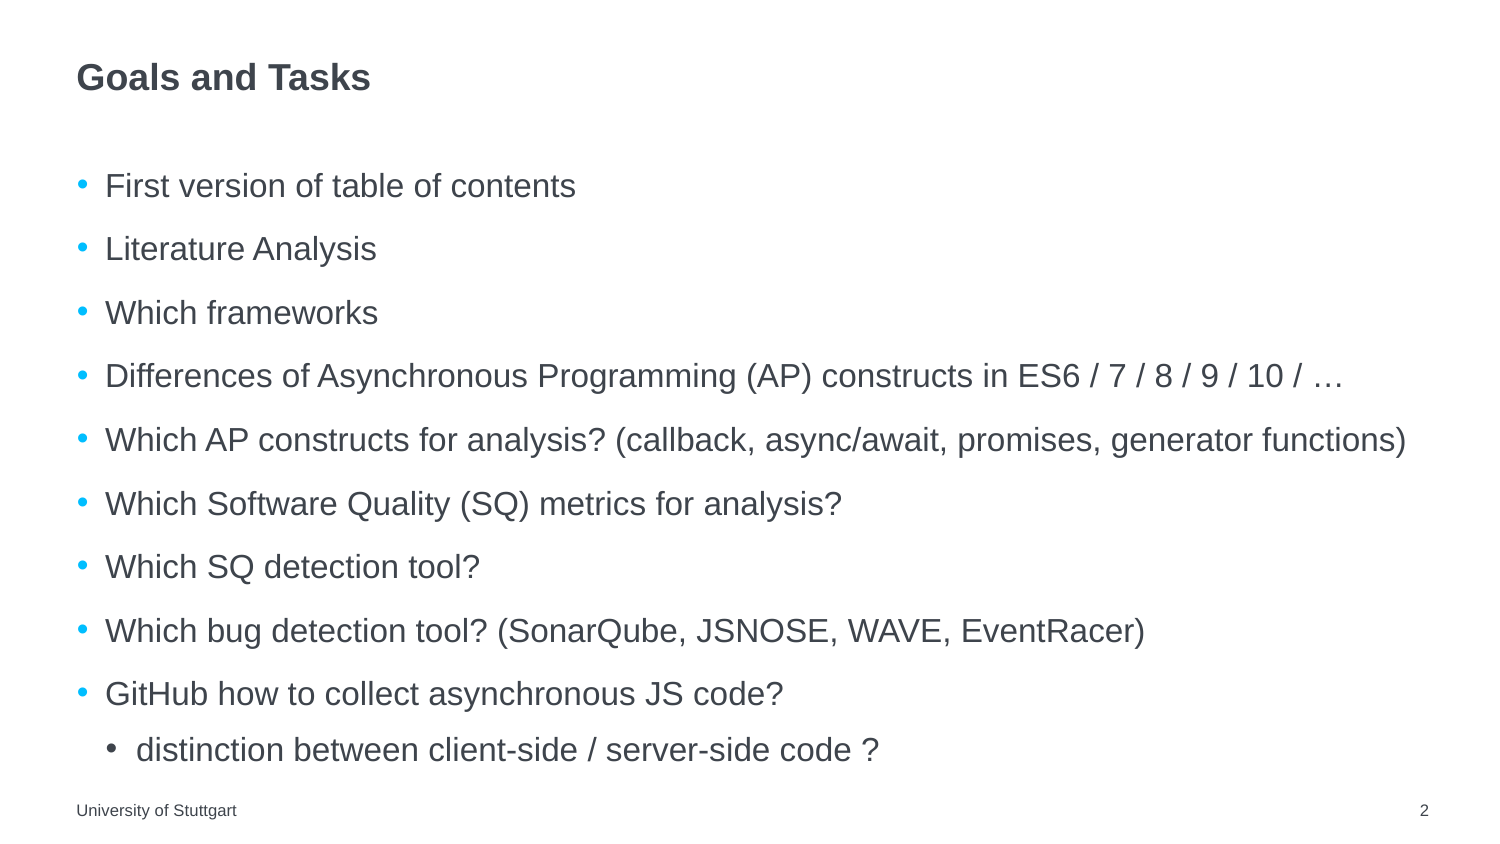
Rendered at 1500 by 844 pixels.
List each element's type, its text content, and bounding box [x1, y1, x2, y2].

footer University of Stuttgart [76, 799, 1072, 821]
list First version of table of contents Literature Analysis Which frameworks Differences of Asynchronous Programming (AP) constructs in ES6 / 7 / 8 / 9 / 10 / … Which AP constructs for analysis? (callback, async/await, promises, generator functions) Which Software Quality (SQ) metrics for analysis? Which SQ detection tool? Which bug detection tool? (SonarQube, JSNOSE, WAVE, EventRacer) GitHub how to collect asynchronous JS code? distinction between client-side / server-side code ? [76, 156, 1430, 773]
slide_number 2 [1392, 799, 1430, 821]
title Goals and Tasks [76, 58, 1430, 130]
